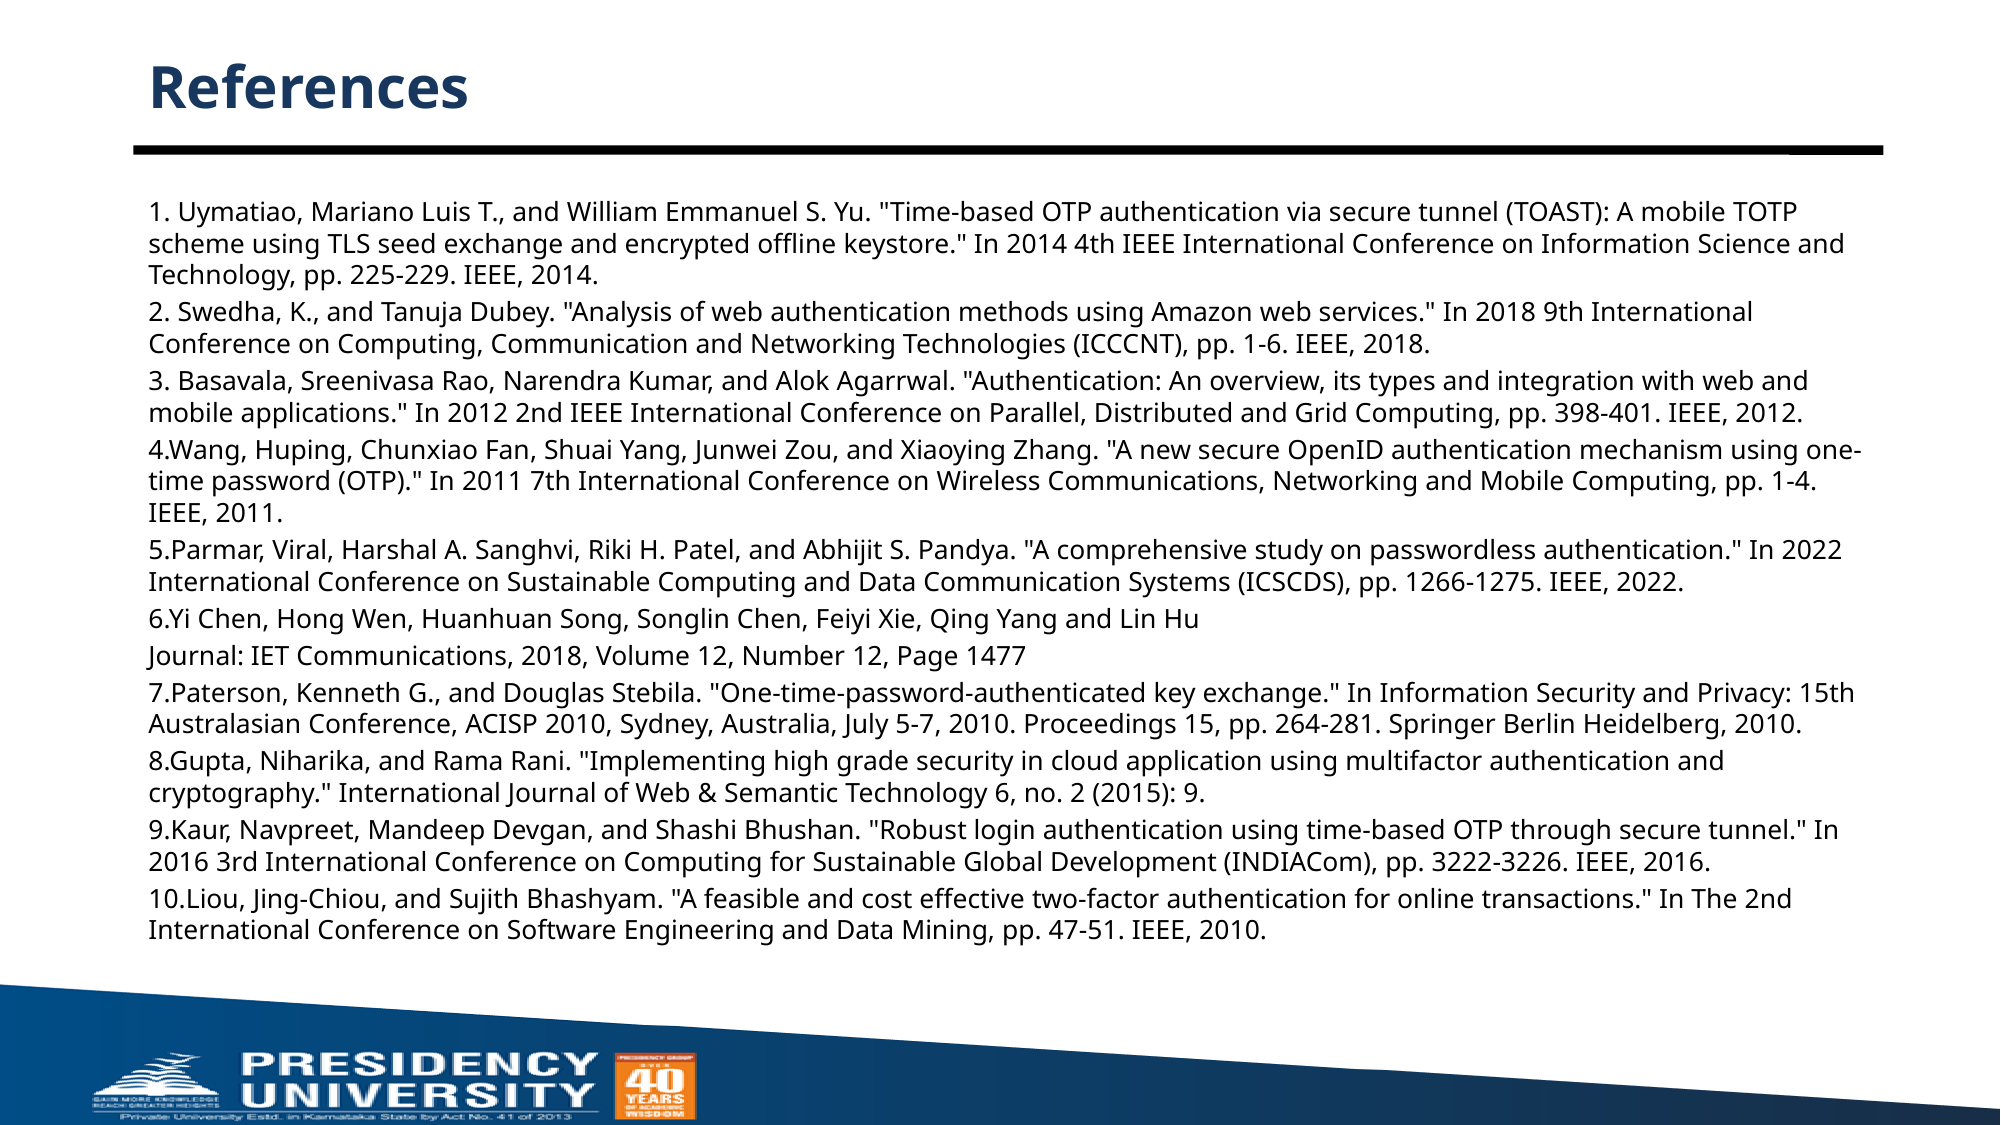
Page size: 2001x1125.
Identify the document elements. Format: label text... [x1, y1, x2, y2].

title References [133, 45, 1884, 125]
picture [0, 982, 2000, 1125]
list 1. Uymatiao, Mariano Luis T., and William Emmanuel S. Yu. "Time-based OTP authentication via secure tunnel (TOAST): A mobile TOTP scheme using TLS seed exchange and encrypted offline keystore." In 2014 4th IEEE International Conference on Information Science and Technology, pp. 225-229. IEEE, 2014. 2. Swedha, K., and Tanuja Dubey. "Analysis of web authentication methods using Amazon web services." In 2018 9th International Conference on Computing, Communication and Networking Technologies (ICCCNT), pp. 1-6. IEEE, 2018. 3. Basavala, Sreenivasa Rao, Narendra Kumar, and Alok Agarrwal. "Authentication: An overview, its types and integration with web and mobile applications." In 2012 2nd IEEE International Conference on Parallel, Distributed and Grid Computing, pp. 398-401. IEEE, 2012. 4.Wang, Huping, Chunxiao Fan, Shuai Yang, Junwei Zou, and Xiaoying Zhang. "A new secure OpenID authentication mechanism using one-time password (OTP)." In 2011 7th International Conference on Wireless Communications, Networking and Mobile Computing, pp. 1-4. IEEE, 2011. 5.Parmar, Viral, Harshal A. Sanghvi, Riki H. Patel, and Abhijit S. Pandya. "A comprehensive study on passwordless authentication." In 2022 International Conference on Sustainable Computing and Data Communication Systems (ICSCDS), pp. 1266-1275. IEEE, 2022. 6.Yi Chen, Hong Wen, Huanhuan Song, Songlin Chen, Feiyi Xie, Qing Yang and Lin Hu Journal: IET Communications, 2018, Volume 12, Number 12, Page 1477 7.Paterson, Kenneth G., and Douglas Stebila. "One-time-password-authenticated key exchange." In Information Security and Privacy: 15th Australasian Conference, ACISP 2010, Sydney, Australia, July 5-7, 2010. Proceedings 15, pp. 264-281. Springer Berlin Heidelberg, 2010. 8.Gupta, Niharika, and Rama Rani. "Implementing high grade security in cloud application using multifactor authentication and cryptography." International Journal of Web & Semantic Technology 6, no. 2 (2015): 9. 9.Kaur, Navpreet, Mandeep Devgan, and Shashi Bhushan. "Robust login authentication using time-based OTP through secure tunnel." In 2016 3rd International Conference on Computing for Sustainable Global Development (INDIACom), pp. 3222-3226. IEEE, 2016. 10.Liou, Jing-Chiou, and Sujith Bhashyam. "A feasible and cost effective two-factor authentication for online transactions." In The 2nd International Conference on Software Engineering and Data Mining, pp. 47-51. IEEE, 2010. [133, 187, 1884, 1000]
